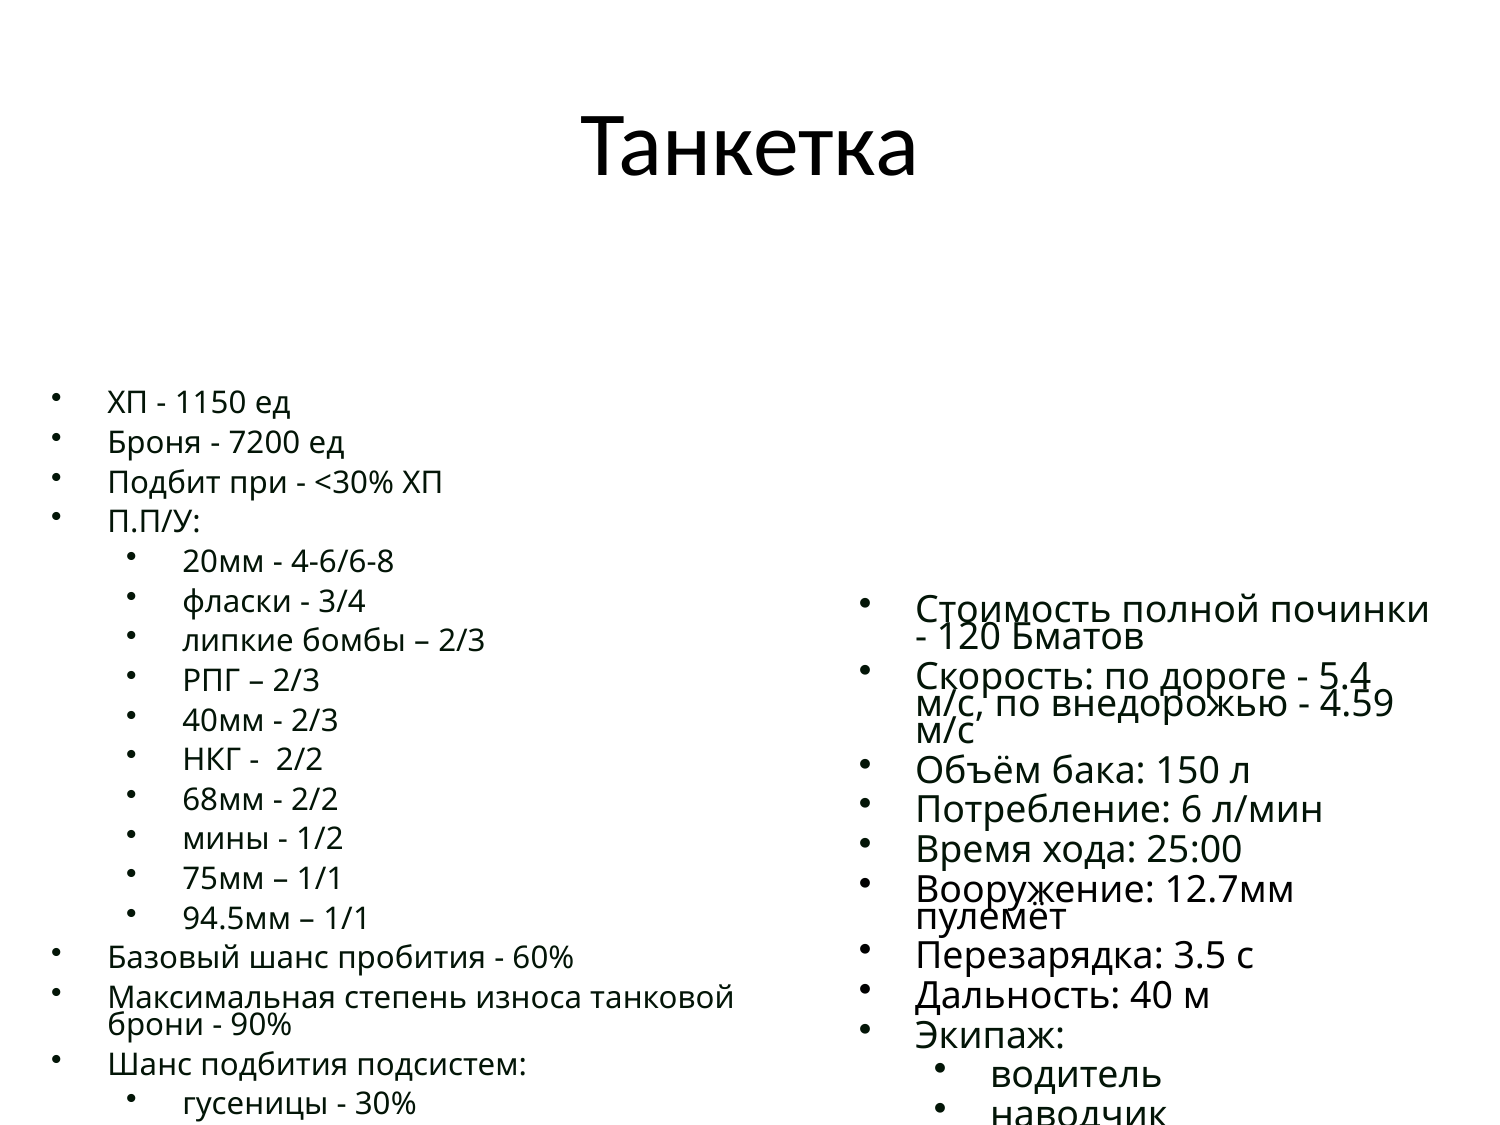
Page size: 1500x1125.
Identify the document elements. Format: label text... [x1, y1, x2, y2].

text_box ХП - 1150 ед Броня - 7200 ед Подбит при - <30% ХП П.П/У: 20мм - 4-6/6-8 фласки - 3/4 липкие бомбы – 2/3 РПГ – 2/3 40мм - 2/3 НКГ - 2/2 68мм - 2/2 мины - 1/2 75мм – 1/1 94.5мм – 1/1 Базовый шанс пробития - 60% Максимальная степень износа танковой брони - 90% Шанс подбития подсистем: гусеницы - 30% [36, 385, 773, 1125]
title Танкетка [75, 45, 1425, 233]
text_box Стоимость полной починки - 120 Бматов Скорость: по дороге - 5.4 м/с, по внедорожью - 4.59 м/с Объём бака: 150 л Потребление: 6 л/мин Время хода: 25:00 Вооружение: 12.7мм пулемёт Перезарядка: 3.5 с Дальность: 40 м Экипаж: водитель наводчик пассажиры [843, 595, 1449, 1125]
